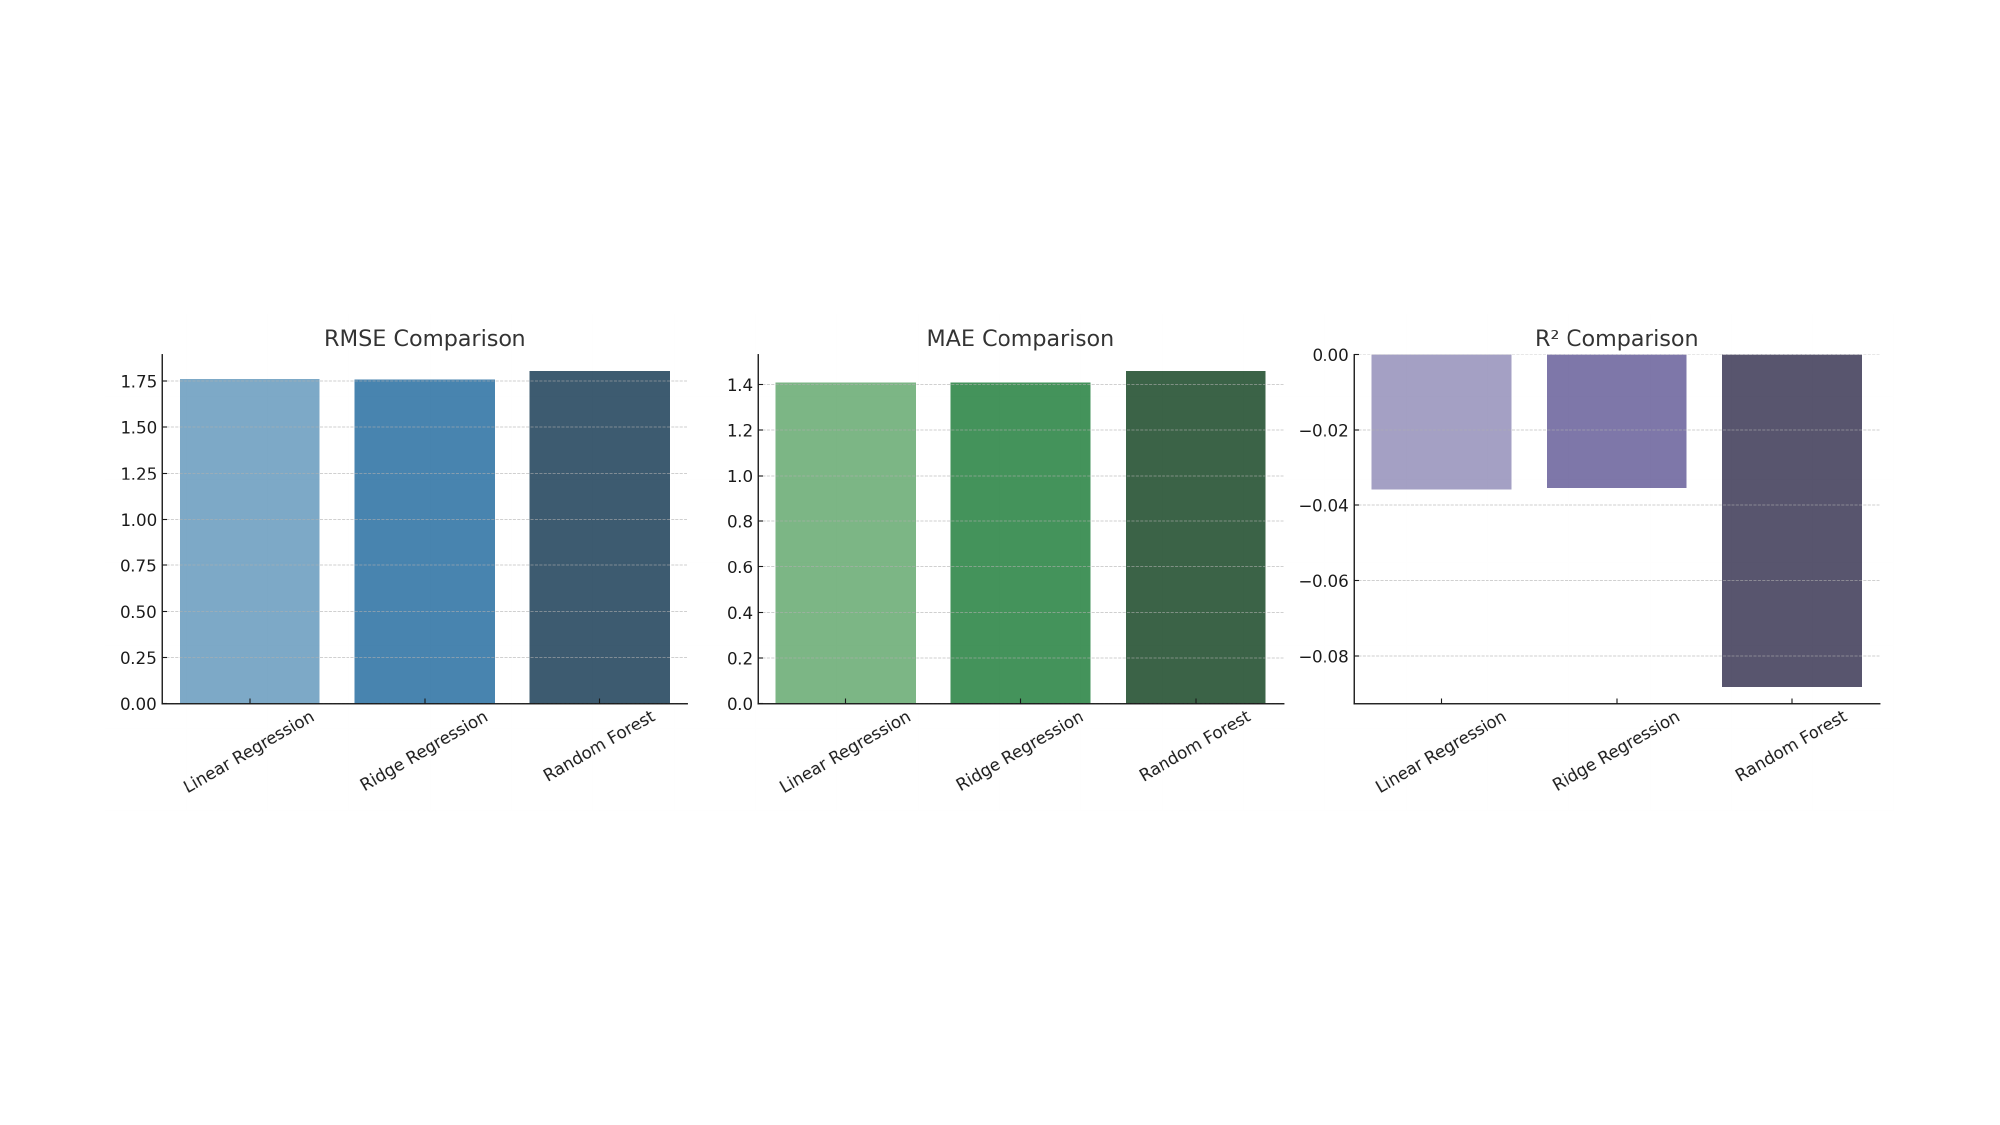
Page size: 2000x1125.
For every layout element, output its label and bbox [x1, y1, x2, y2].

picture [105, 314, 1895, 811]
